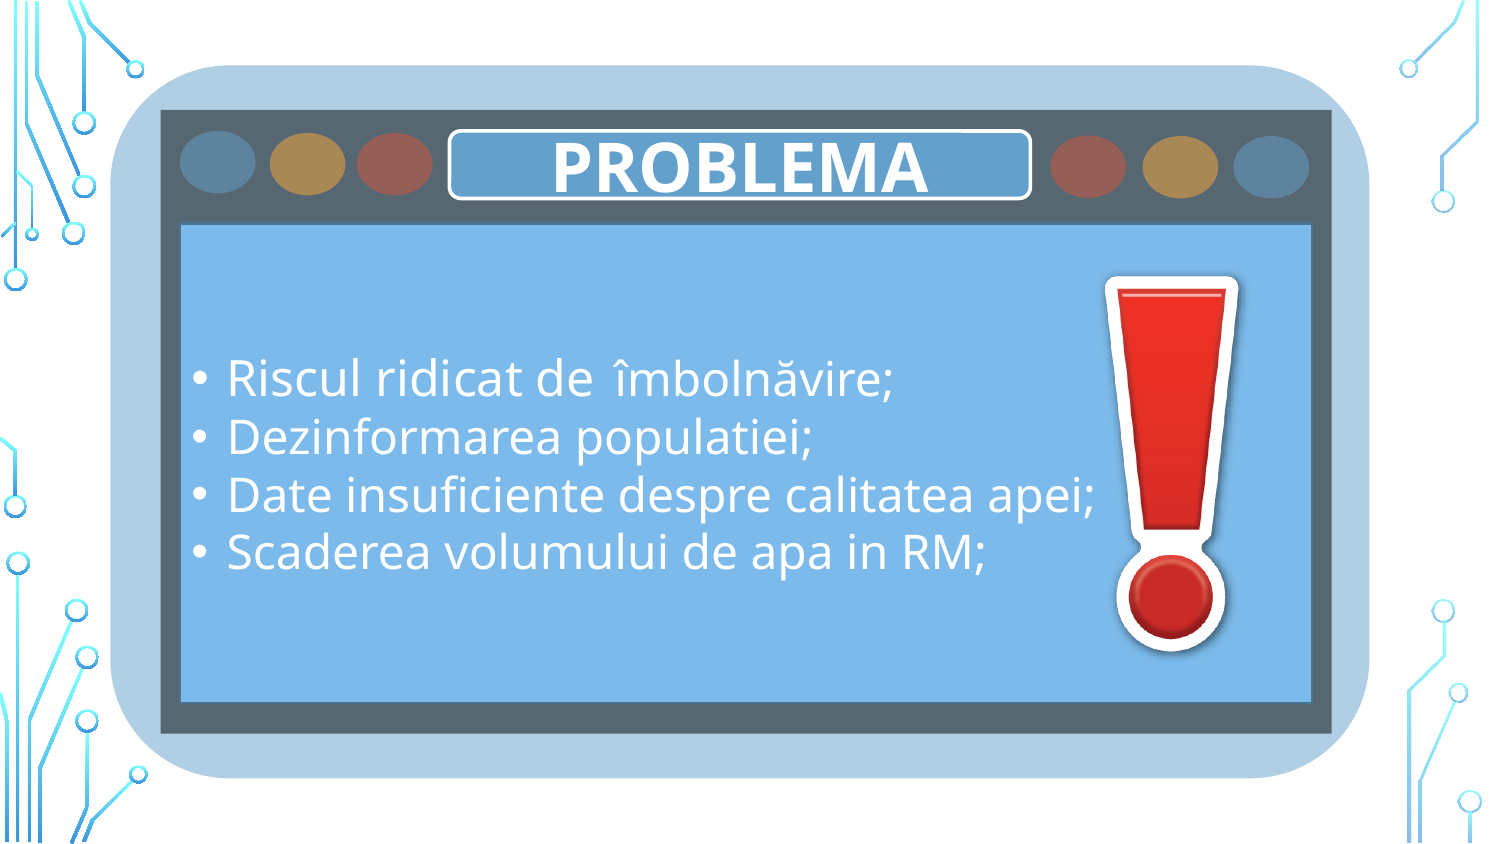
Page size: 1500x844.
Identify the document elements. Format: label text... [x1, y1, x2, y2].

text_box [269, 132, 346, 196]
text_box Riscul ridicat de îmbolnăvire; Dezinformarea populatiei; Date insuficiente despre calitatea apei; Scaderea volumului de apa in RM; [180, 223, 1313, 703]
text_box [1233, 136, 1310, 199]
text_box [1142, 136, 1219, 199]
text_box PROBLEMA [449, 130, 1031, 199]
text_box [1050, 135, 1127, 198]
text_box [356, 132, 433, 196]
picture [1087, 260, 1255, 667]
text_box [160, 109, 1332, 734]
text_box [179, 130, 256, 194]
text_box DADA [110, 65, 1370, 779]
